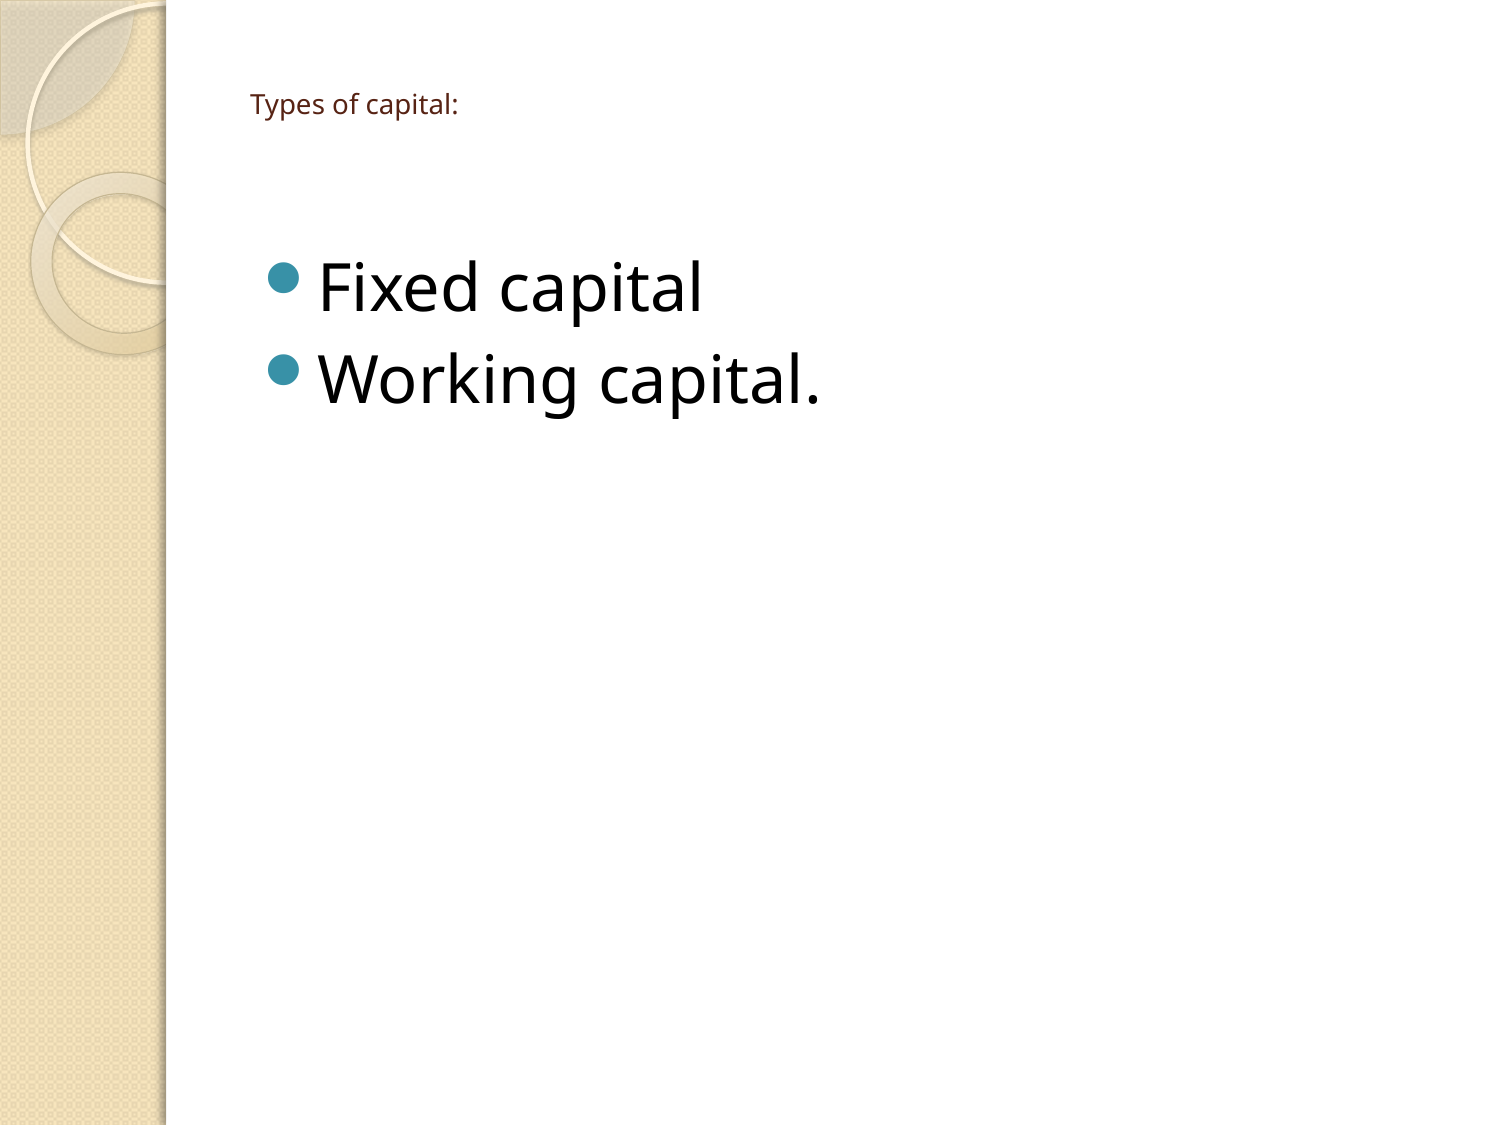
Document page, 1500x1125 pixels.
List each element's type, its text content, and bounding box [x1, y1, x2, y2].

list Fixed capital Working capital. [235, 237, 1466, 1025]
title Types of capital: [235, 45, 1466, 163]
